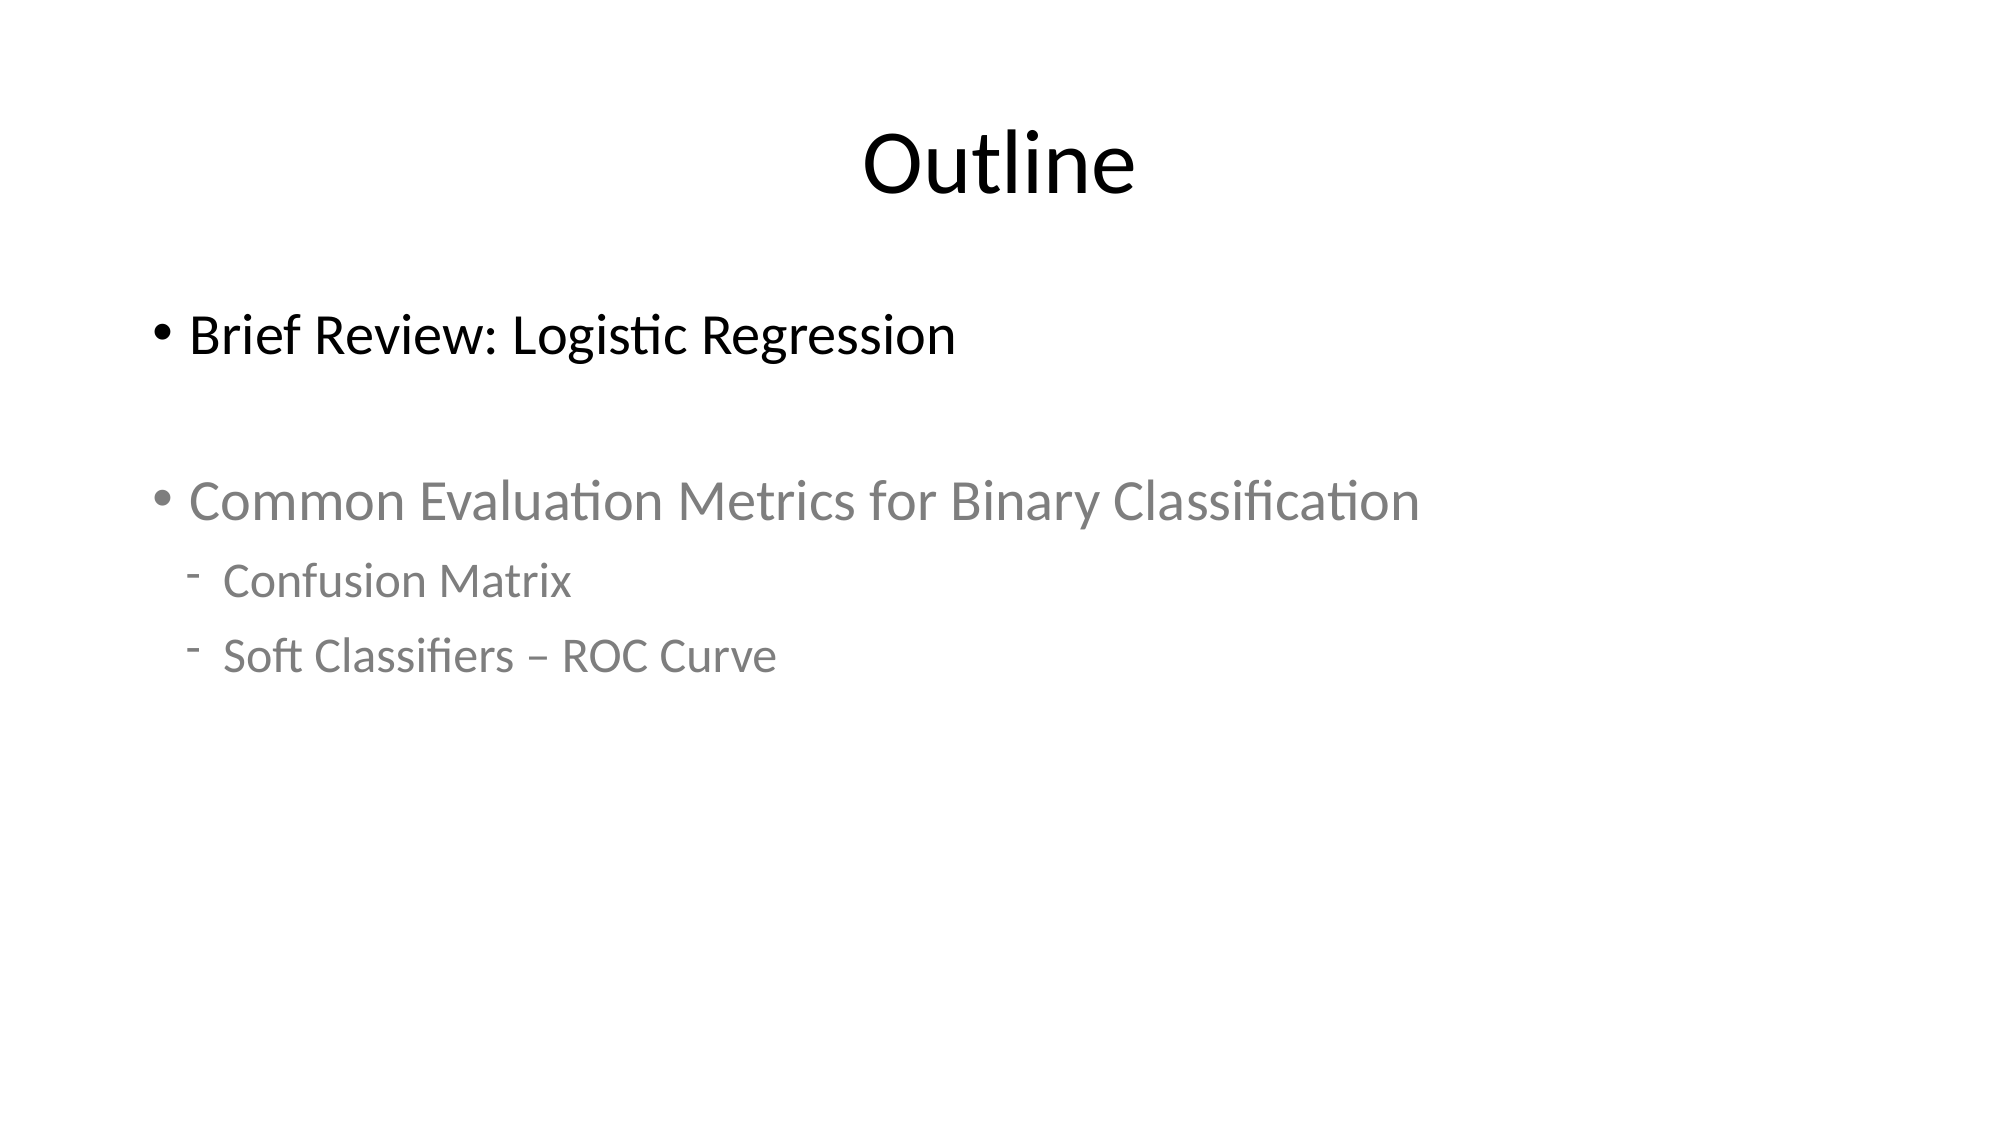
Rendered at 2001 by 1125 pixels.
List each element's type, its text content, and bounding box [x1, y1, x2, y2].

list Brief Review: Logistic Regression Common Evaluation Metrics for Binary Classification Confusion Matrix Soft Classifiers – ROC Curve [150, 275, 1428, 934]
title Outline [609, 100, 1723, 291]
